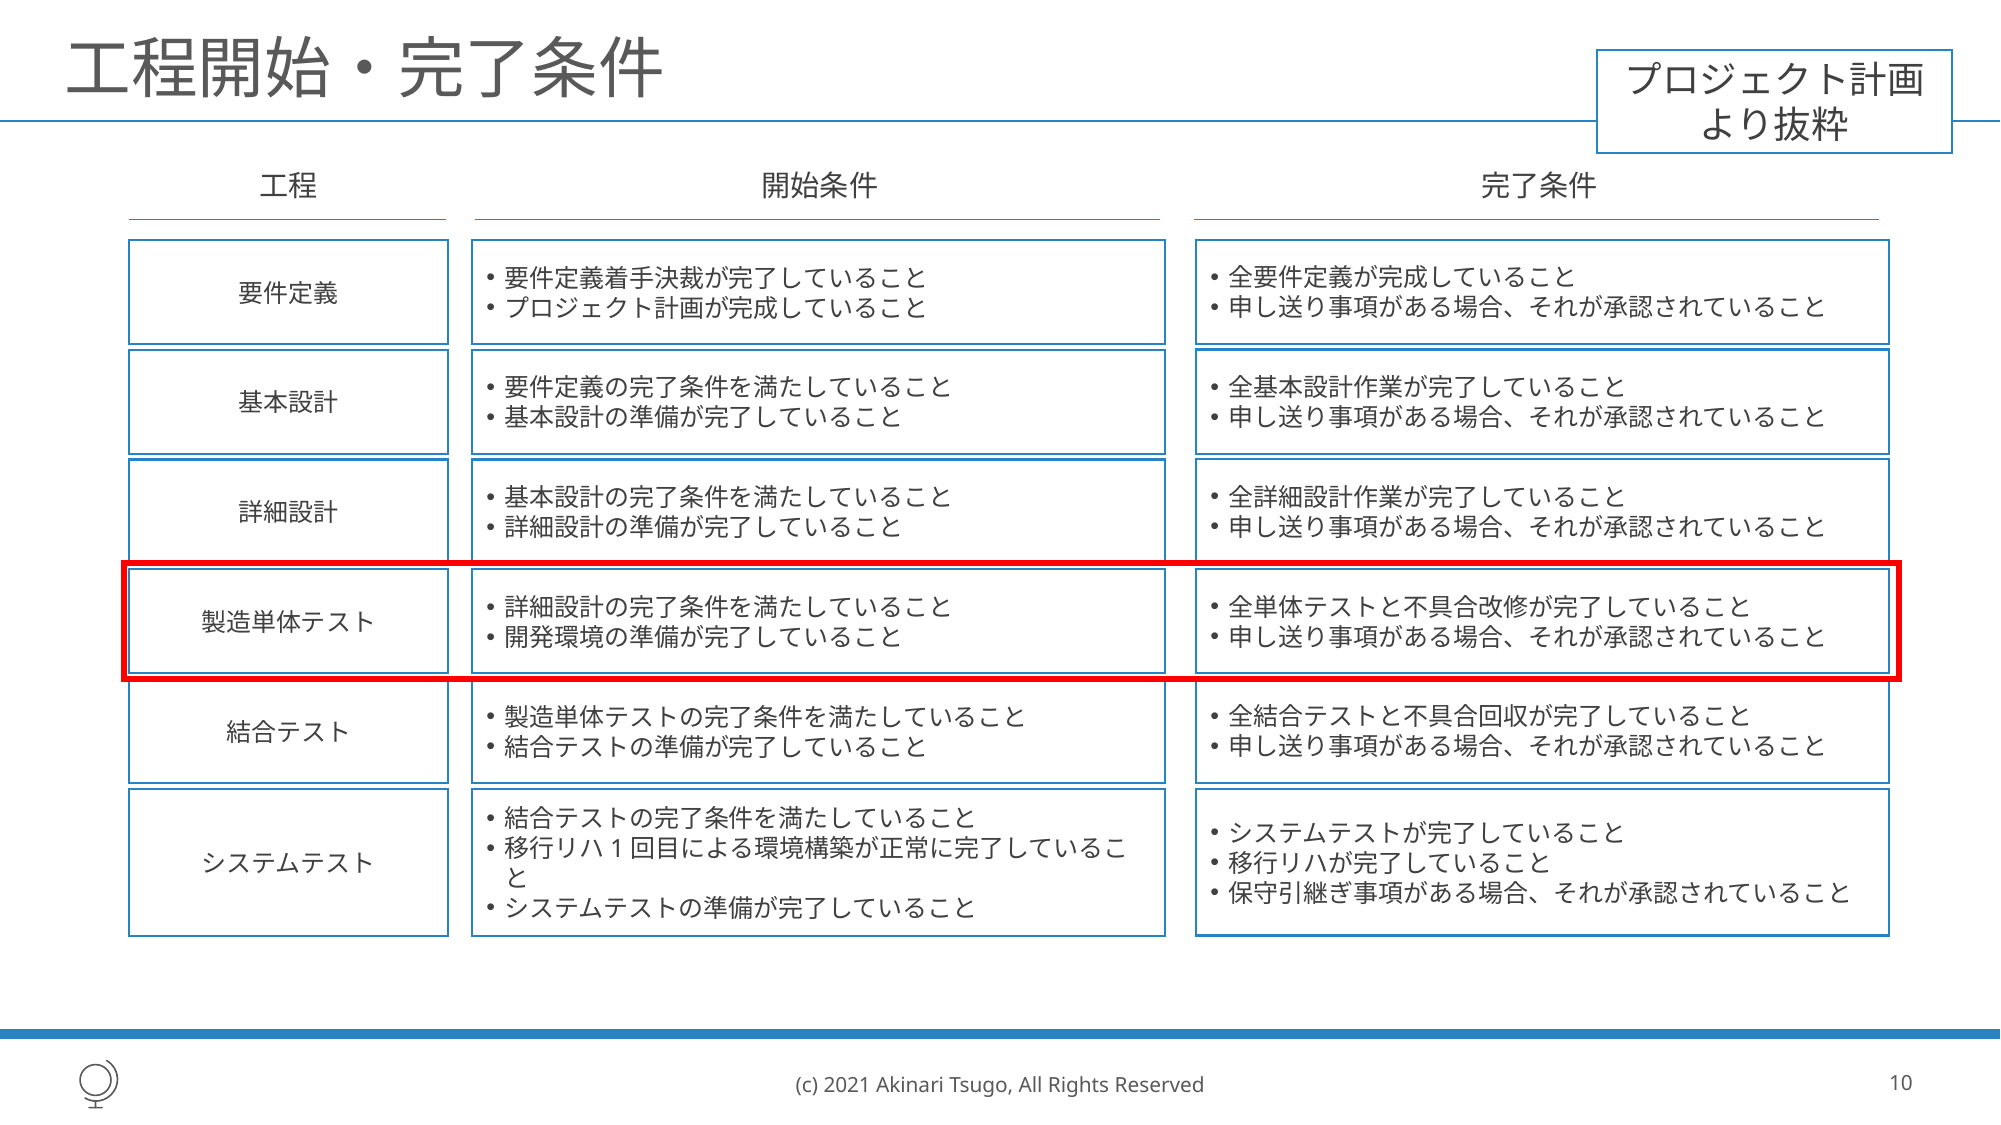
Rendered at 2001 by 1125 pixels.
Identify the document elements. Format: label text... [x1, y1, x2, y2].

text_box 基本設計 [128, 349, 449, 455]
text_box 工程 [129, 160, 449, 210]
text_box 要件定義の完了条件を満たしていること 基本設計の準備が完了していること [471, 349, 1166, 455]
text_box [123, 562, 1900, 680]
text_box 要件定義 [128, 239, 449, 345]
text_box プロジェクト計画より抜粋 [1596, 49, 1953, 154]
text_box システムテスト [128, 788, 449, 937]
text_box 全結合テストと不具合回収が完了していること 申し送り事項がある場合、それが承認されていること [1195, 680, 1890, 784]
text_box 結合テスト [128, 680, 449, 784]
text_box 全詳細設計作業が完了していること 申し送り事項がある場合、それが承認されていること [1195, 458, 1890, 562]
text_box 全基本設計作業が完了していること 申し送り事項がある場合、それが承認されていること [1195, 348, 1890, 455]
text_box 全要件定義が完成していること 申し送り事項がある場合、それが承認されていること [1195, 239, 1890, 345]
text_box 製造単体テストの完了条件を満たしていること 結合テストの準備が完了していること [471, 680, 1166, 784]
text_box 開始条件 [474, 160, 1166, 210]
text_box 完了条件 [1194, 160, 1885, 210]
text_box 基本設計の完了条件を満たしていること 詳細設計の準備が完了していること [471, 458, 1166, 562]
text_box システムテストが完了していること 移行リハが完了していること 保守引継ぎ事項がある場合、それが承認されていること [1195, 788, 1890, 937]
text_box 結合テストの完了条件を満たしていること 移行リハ1回目による環境構築が正常に完了していること システムテストの準備が完了していること [471, 788, 1166, 937]
title 工程開始・完了条件 [49, 8, 1951, 113]
text_box 要件定義着手決裁が完了していること プロジェクト計画が完成していること [471, 239, 1166, 345]
text_box 詳細設計 [128, 458, 449, 562]
